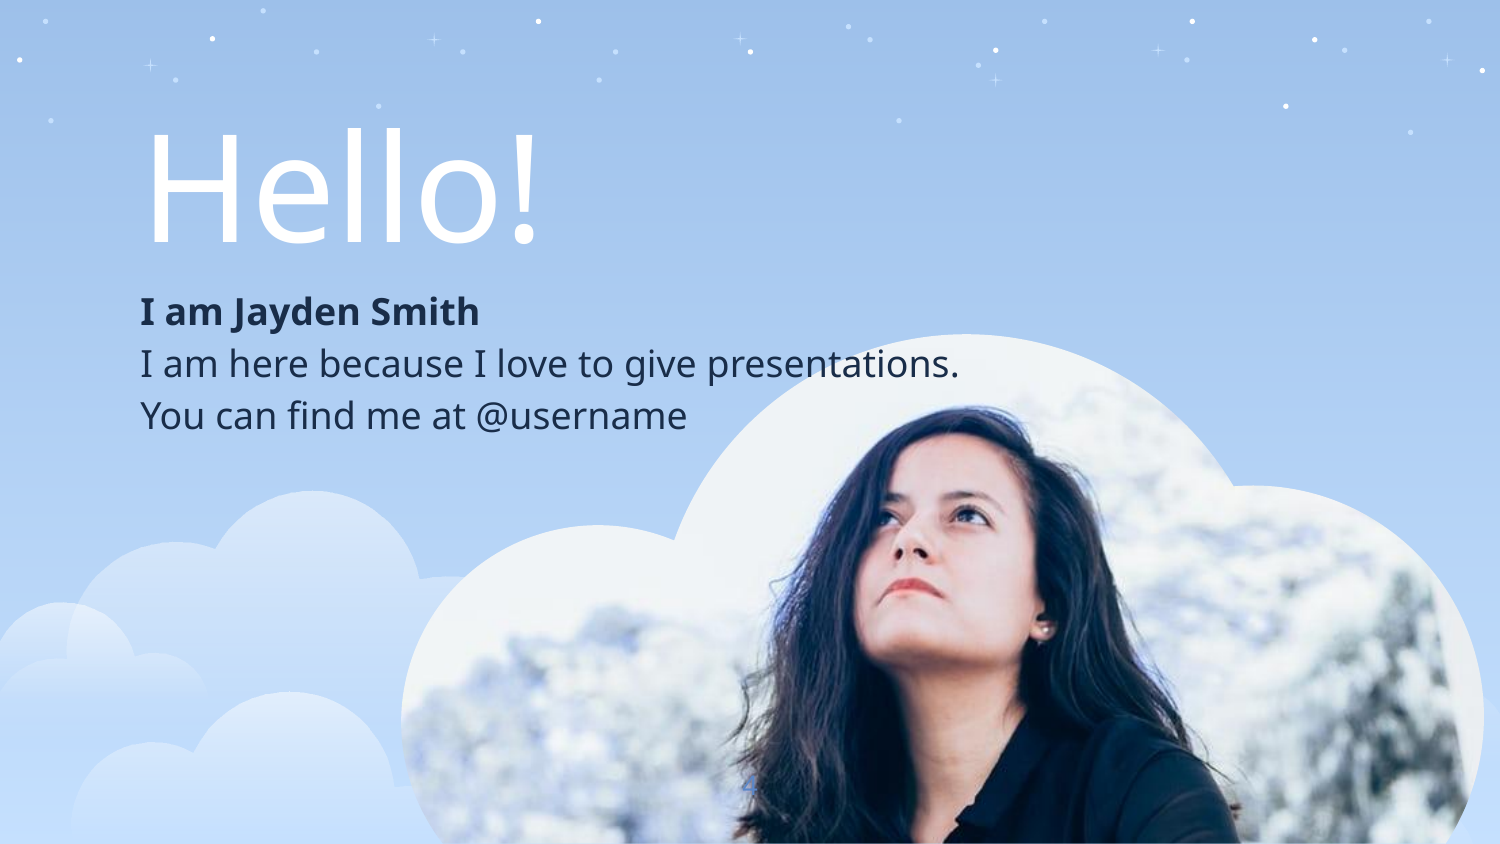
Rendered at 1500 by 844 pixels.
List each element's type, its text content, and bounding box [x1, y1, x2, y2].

picture [400, 333, 1485, 844]
subtitle I am Jayden Smith I am here because I love to give presentations. You can find me at @username [140, 281, 1017, 452]
title Hello! [140, 84, 769, 275]
